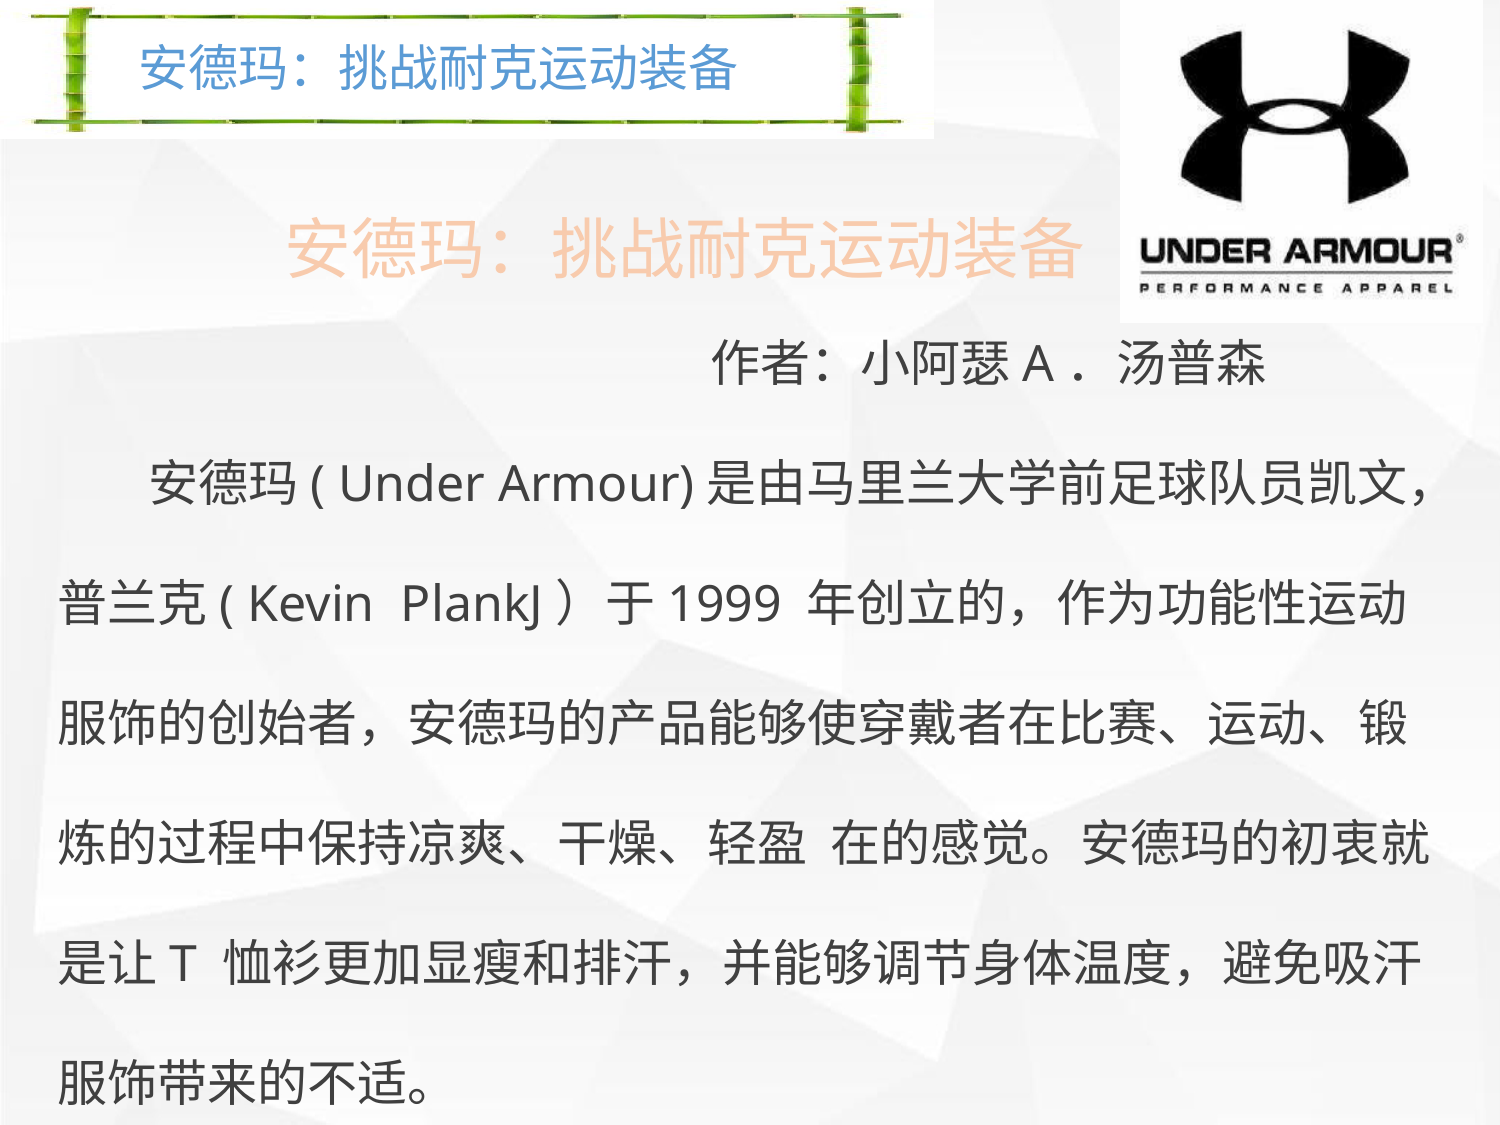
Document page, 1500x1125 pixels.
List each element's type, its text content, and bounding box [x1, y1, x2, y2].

text_box 作者：小阿瑟A．汤普森 安德玛( Under Armour)是由马里兰大学前足球队员凯文，普兰克( Kevin PlankJ）于1999 年创立的，作为功能性运动服饰的创始者，安德玛的产品能够使穿戴者在比赛、运动、锻炼的过程中保持凉爽、干燥、轻盈 在的感觉。安德玛的初衷就是让T 恤衫更加显瘦和排汗，并能够调节身体温度，避免吸汗服饰带来的不适。 [42, 293, 1458, 1119]
picture [0, 0, 1500, 1125]
text_box 安德玛：挑战耐克运动装备 [270, 159, 1101, 294]
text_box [0, 0, 933, 140]
